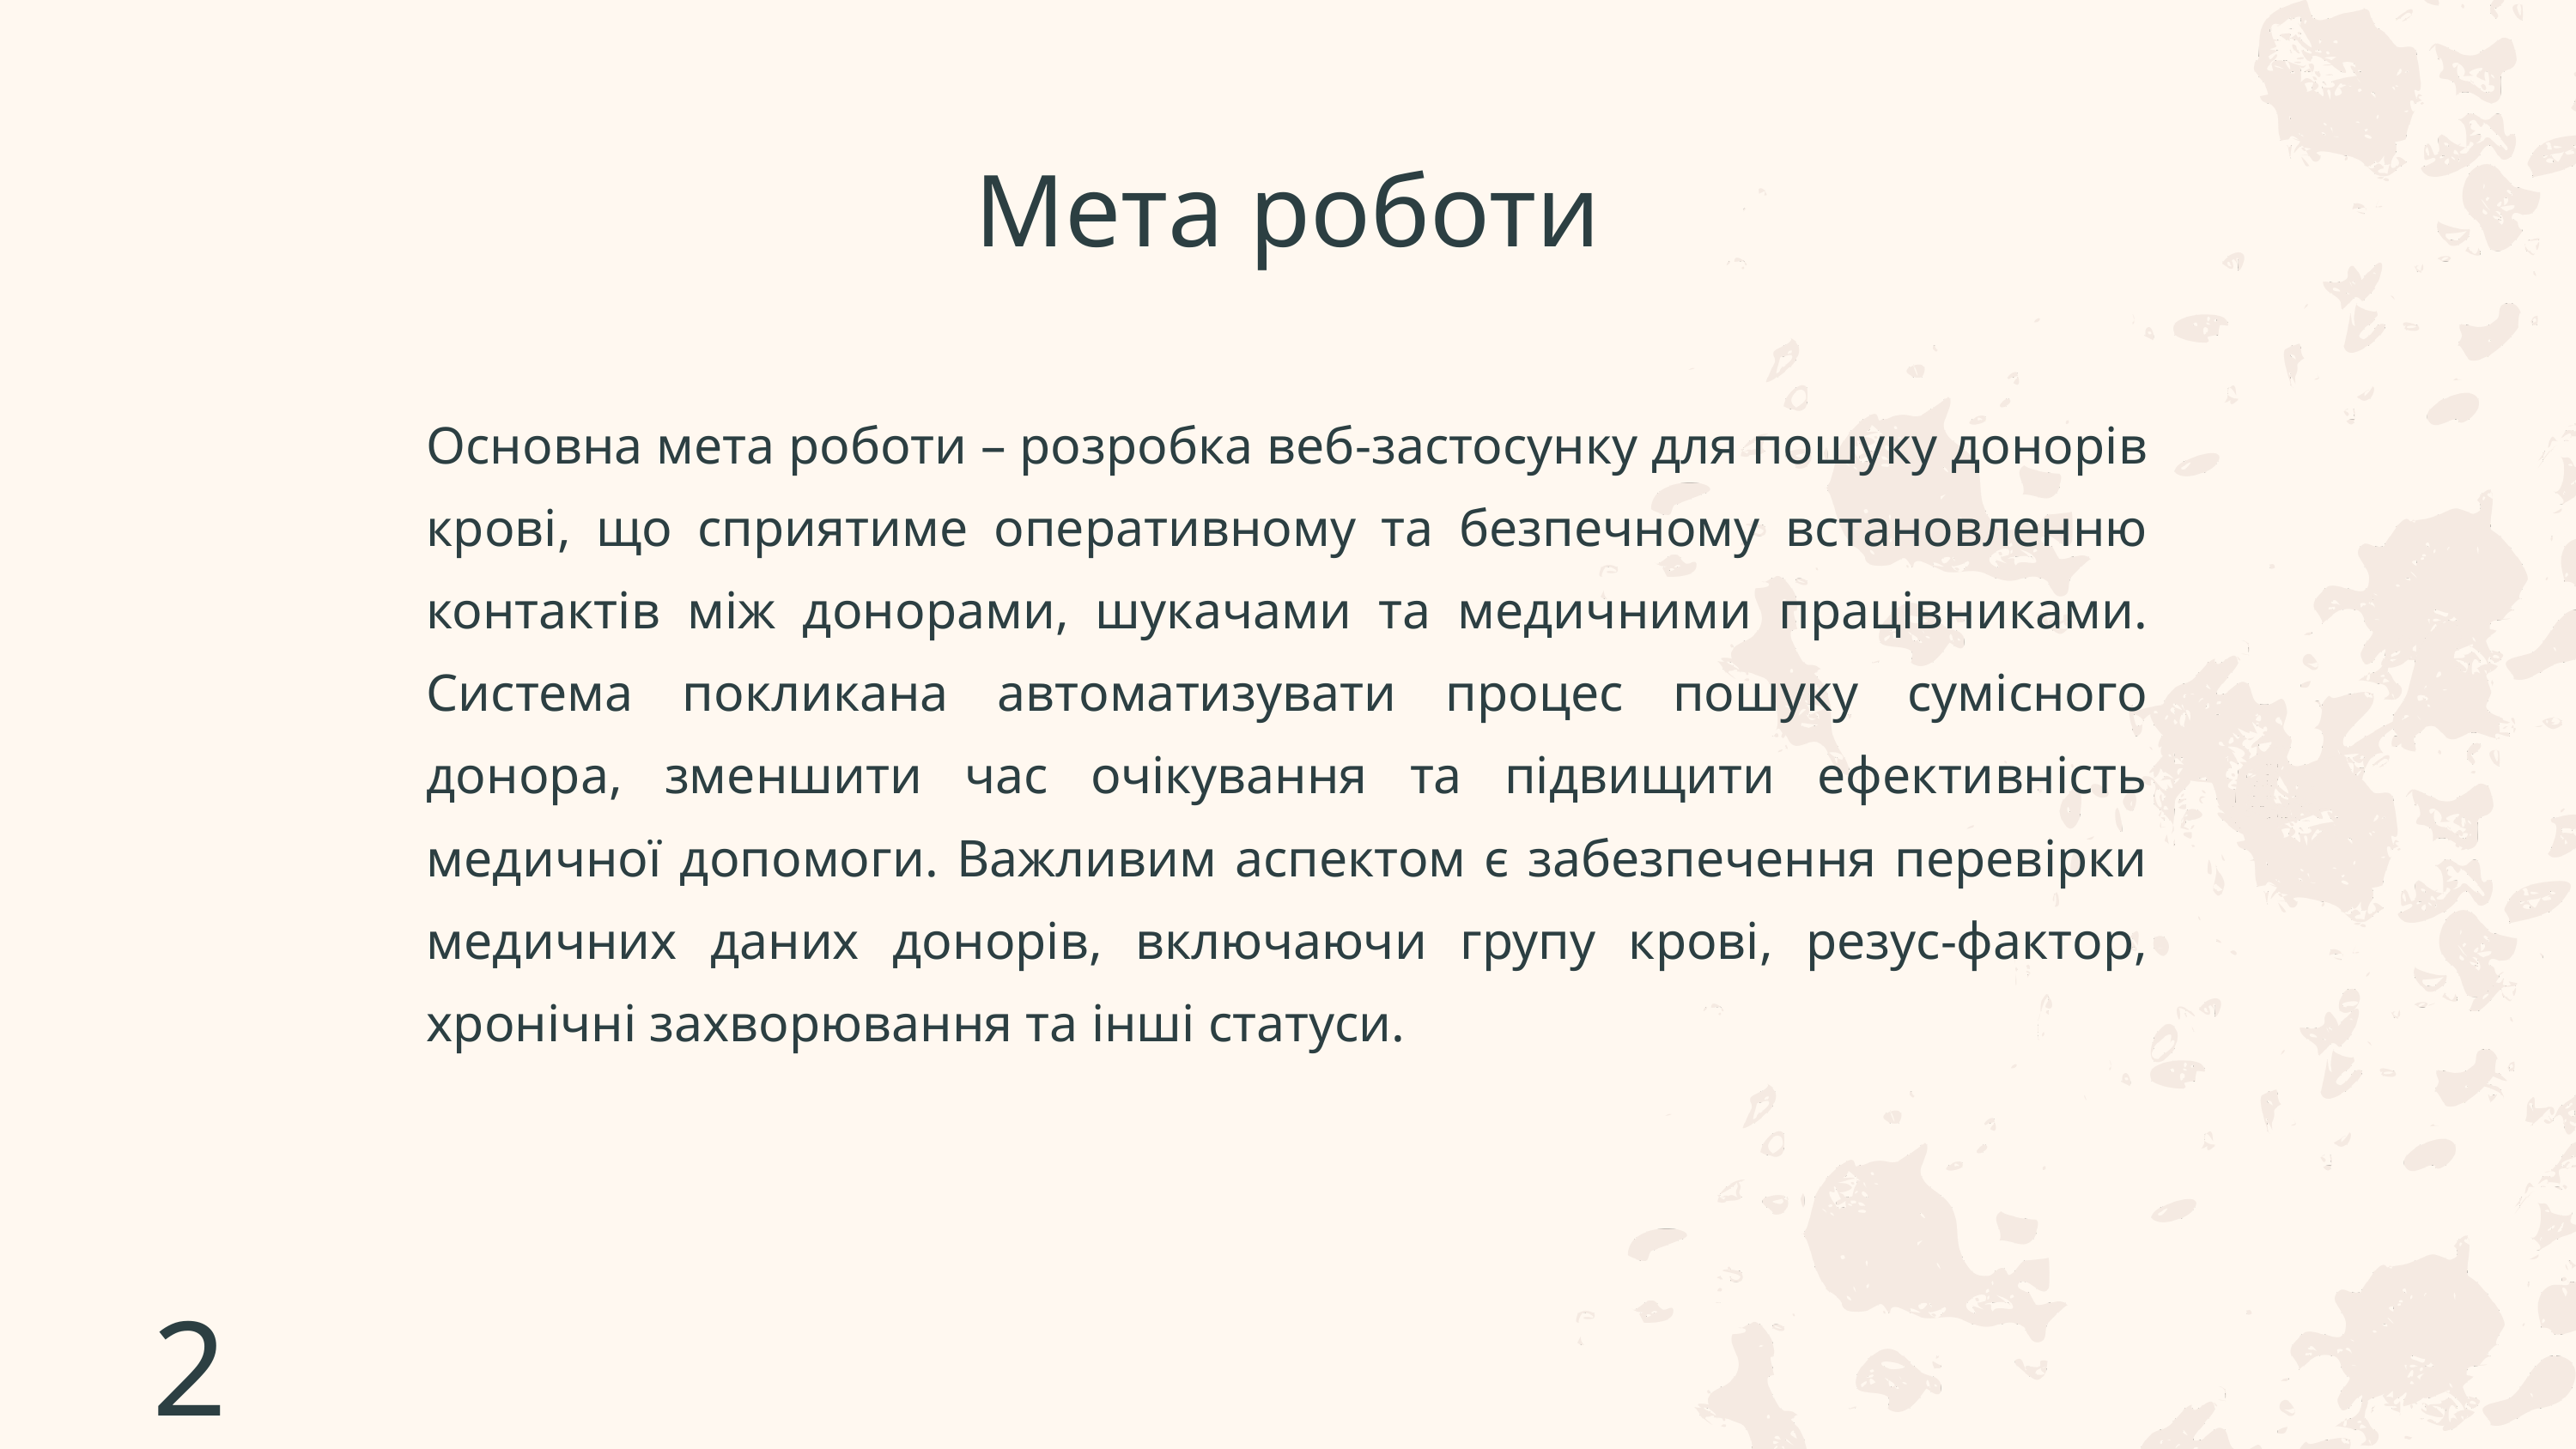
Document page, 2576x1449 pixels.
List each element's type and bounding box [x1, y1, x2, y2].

text_box [0, 0, 2576, 1449]
